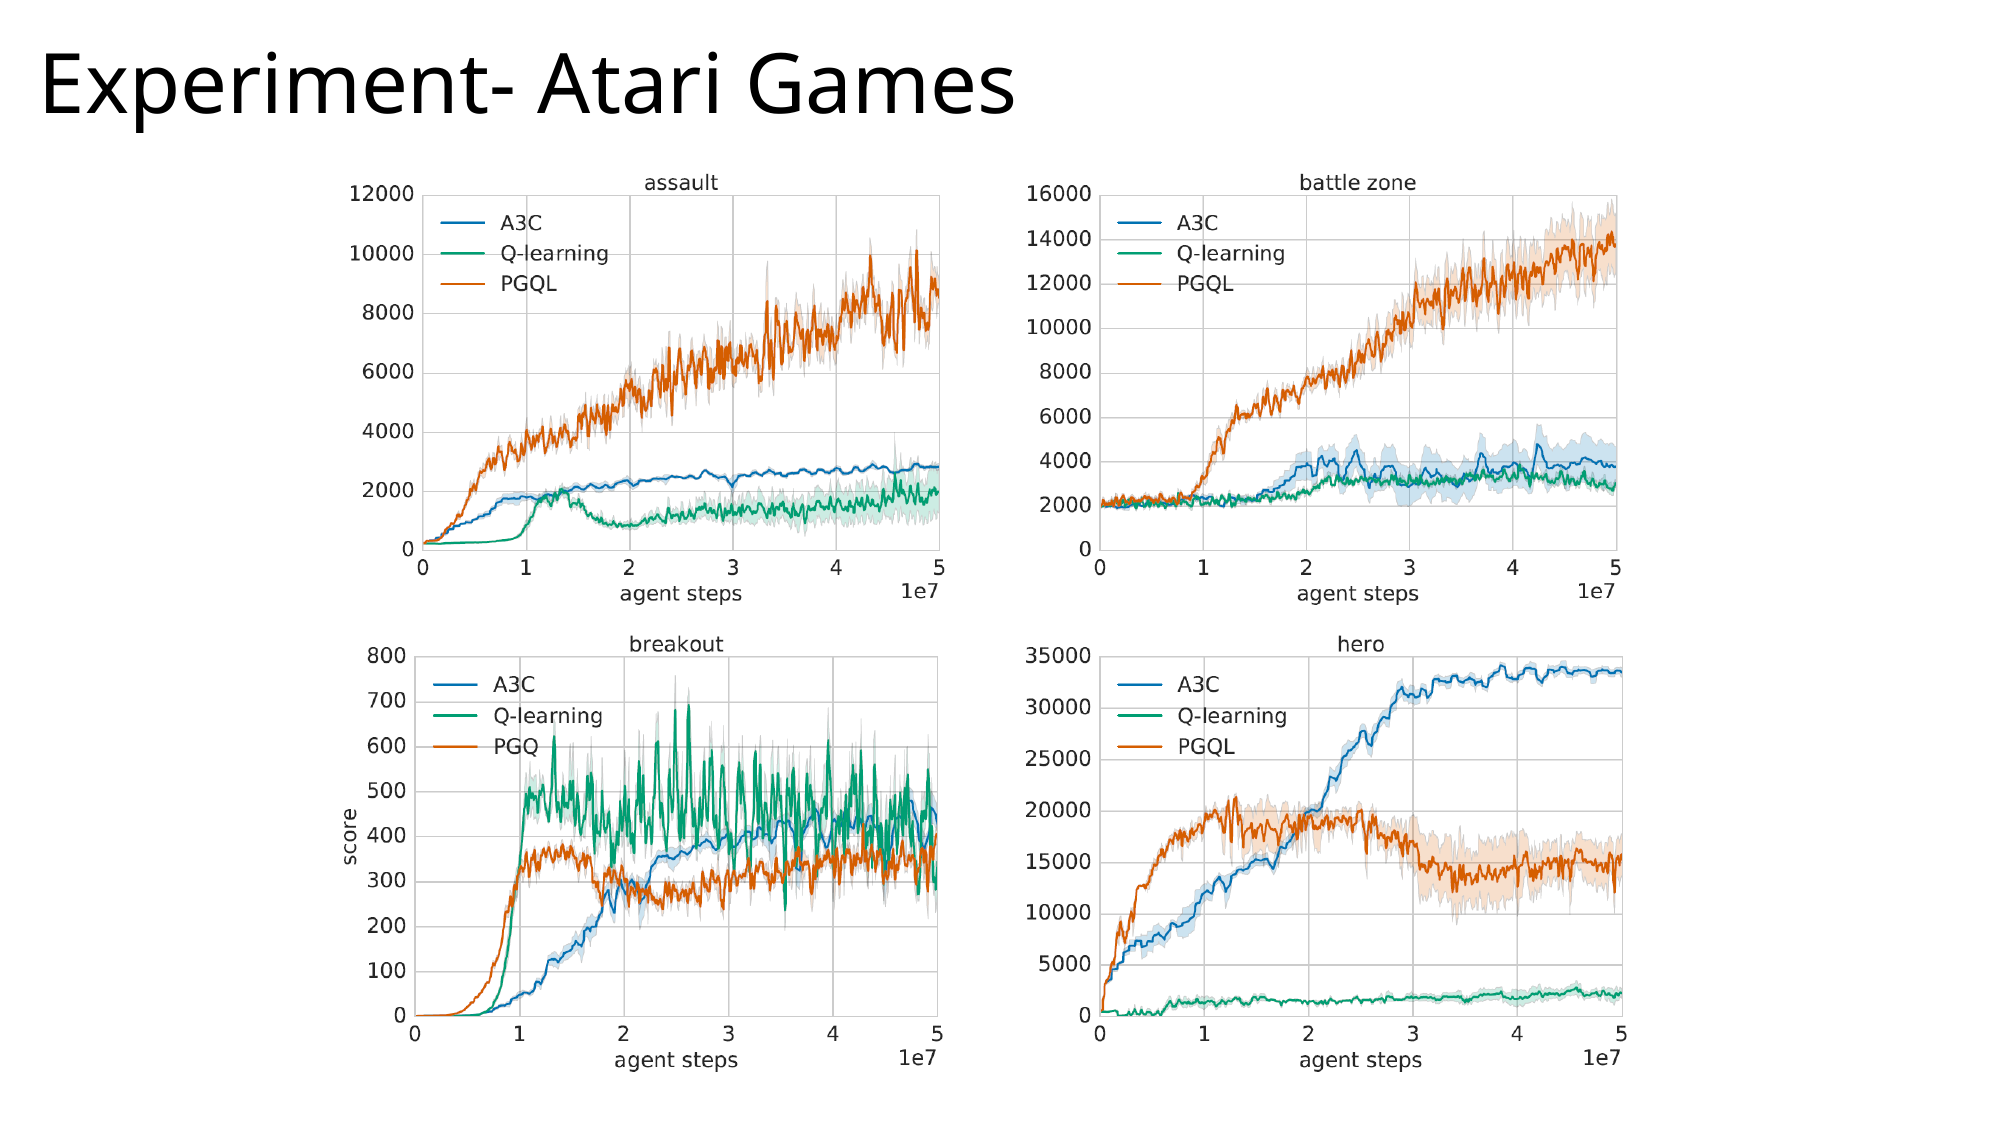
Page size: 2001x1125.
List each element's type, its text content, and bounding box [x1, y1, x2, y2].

picture [337, 165, 1634, 612]
title Experiment- Atari Games [23, 25, 1749, 148]
picture [337, 619, 1634, 1081]
